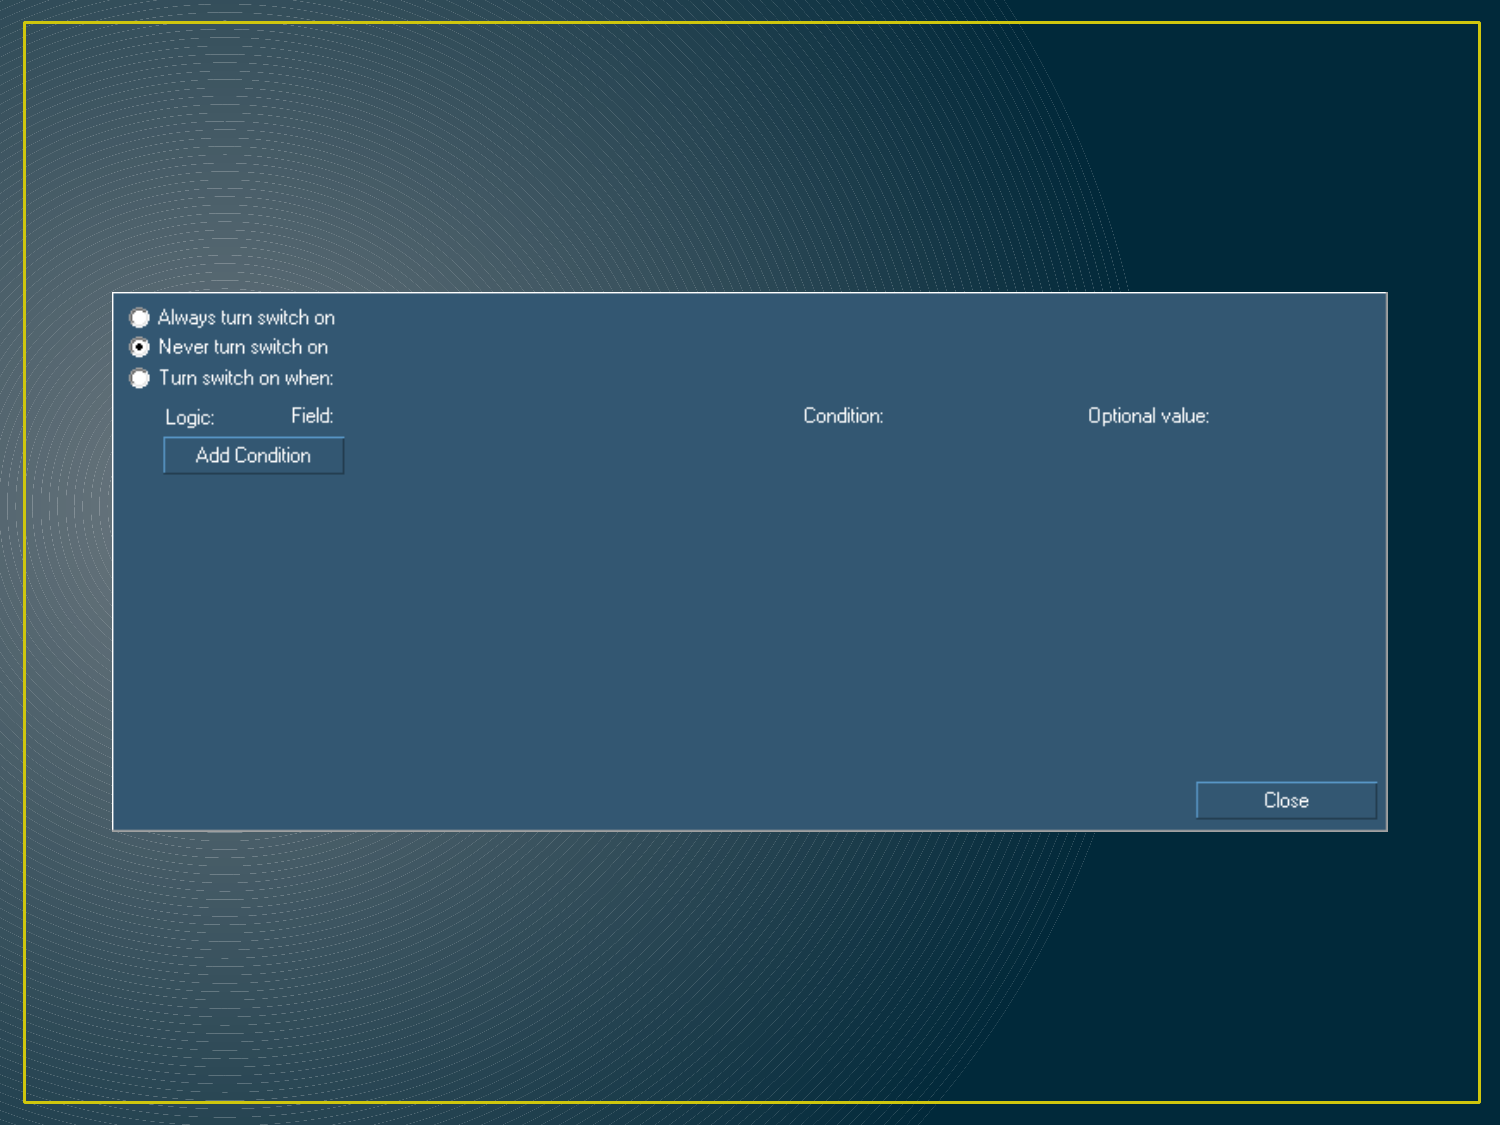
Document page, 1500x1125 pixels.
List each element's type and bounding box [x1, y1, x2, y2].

picture [112, 286, 1387, 833]
picture [1054, 838, 1065, 847]
